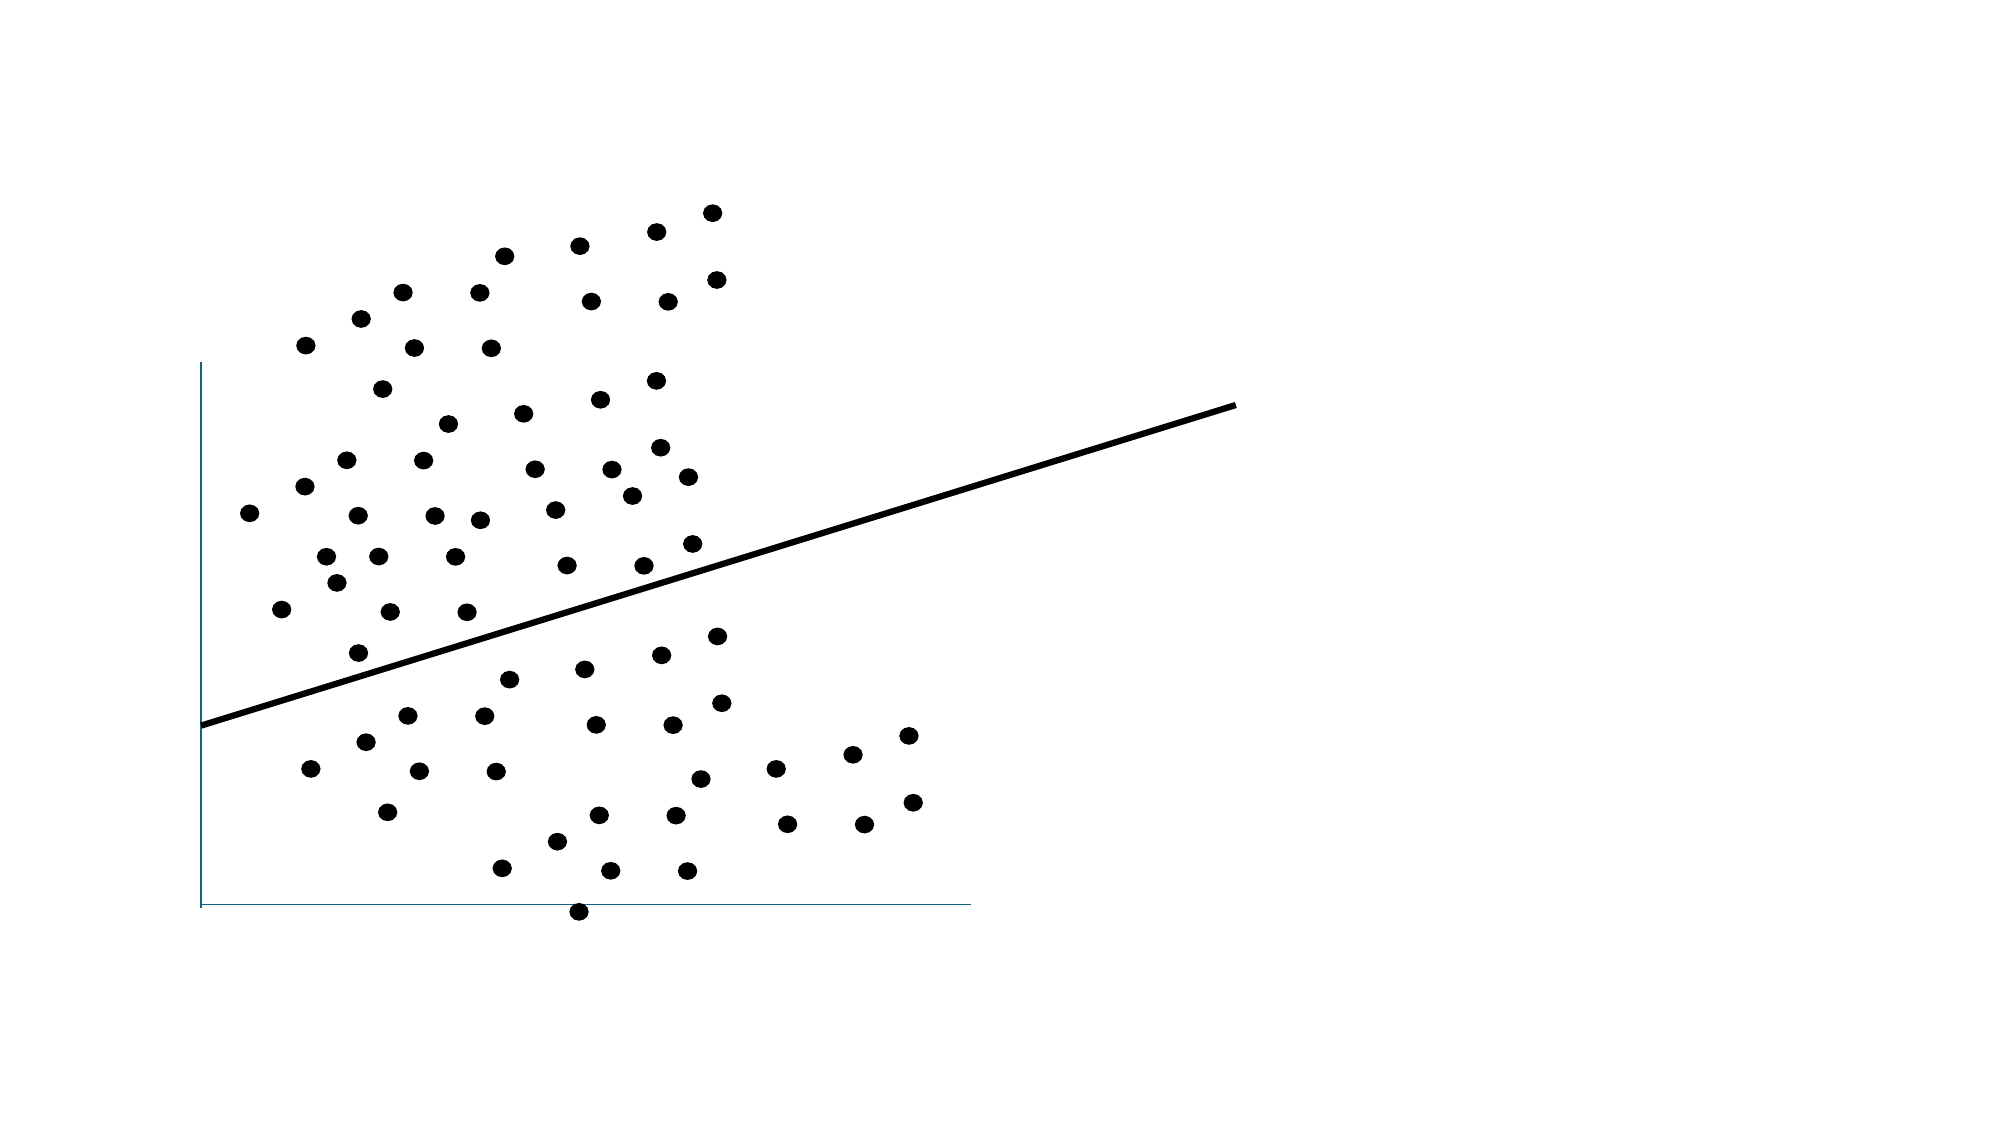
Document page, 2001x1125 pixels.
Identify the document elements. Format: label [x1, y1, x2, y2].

text_box [580, 291, 603, 313]
text_box [490, 857, 514, 879]
text_box [841, 744, 865, 766]
text_box [376, 801, 400, 823]
text_box [484, 761, 508, 783]
text_box [587, 804, 611, 826]
text_box [645, 370, 668, 392]
text_box [371, 378, 395, 400]
text_box [701, 202, 724, 224]
text_box [585, 727, 607, 736]
text_box [294, 335, 318, 357]
text_box [853, 814, 876, 836]
text_box [546, 831, 569, 853]
text_box [689, 768, 713, 790]
text_box [656, 291, 680, 313]
text_box [901, 792, 925, 814]
text_box [705, 269, 729, 291]
text_box [664, 805, 688, 827]
text_box [349, 308, 373, 330]
text_box [354, 731, 378, 753]
text_box [645, 221, 669, 243]
text_box [391, 282, 415, 304]
text_box [776, 813, 799, 835]
text_box [568, 235, 592, 257]
text_box [299, 758, 323, 780]
text_box [897, 727, 921, 747]
text_box [493, 245, 517, 267]
text_box [567, 905, 591, 923]
text_box [662, 727, 684, 736]
text_box [200, 404, 1237, 727]
text_box [403, 337, 426, 359]
text_box [599, 860, 623, 882]
text_box [468, 282, 492, 304]
text_box [408, 760, 431, 782]
text_box [480, 337, 503, 359]
text_box [676, 860, 699, 882]
text_box [764, 758, 788, 780]
text_box [589, 389, 612, 404]
